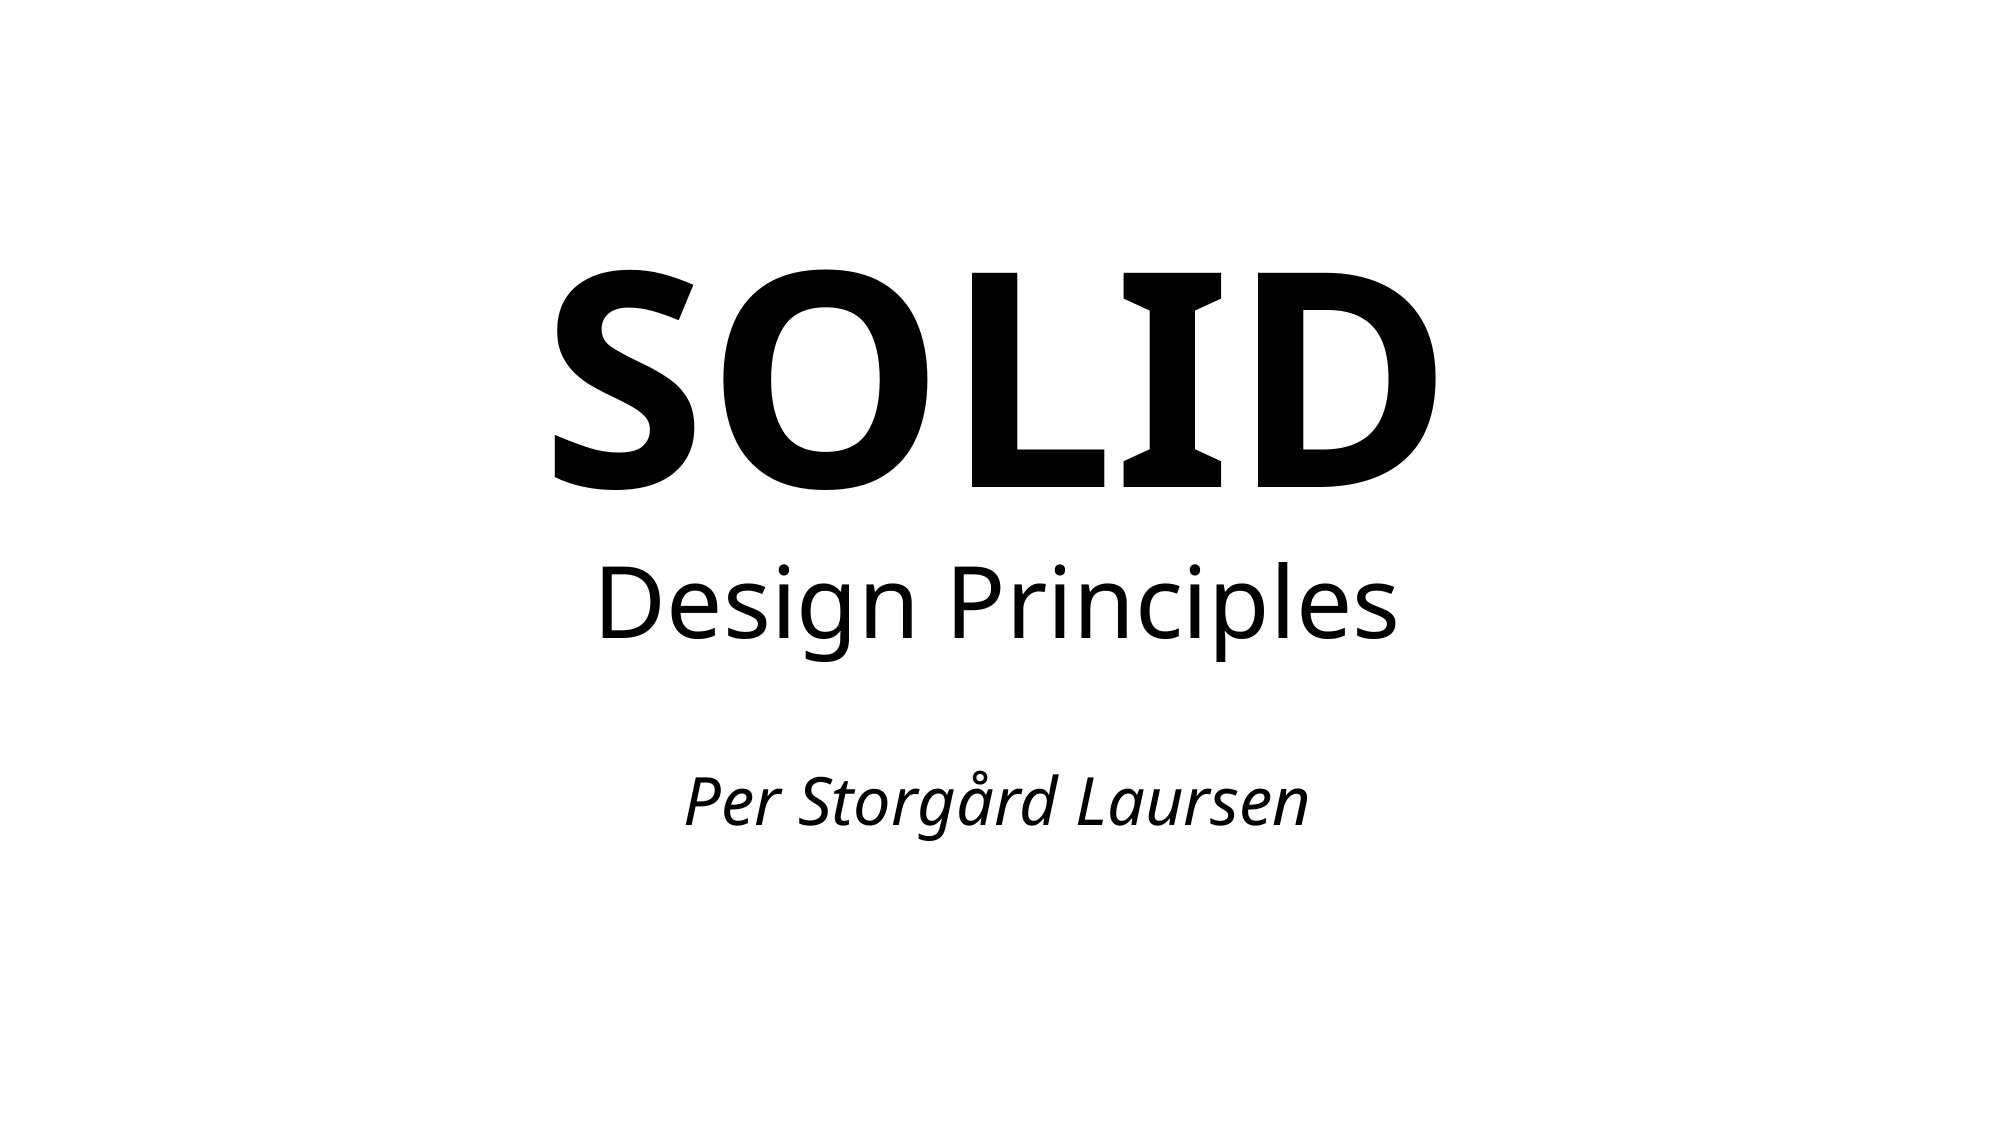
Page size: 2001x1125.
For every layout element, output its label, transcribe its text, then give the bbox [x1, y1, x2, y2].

title SOLID Design Principles Per Storgård Laursen [51, 28, 1944, 848]
